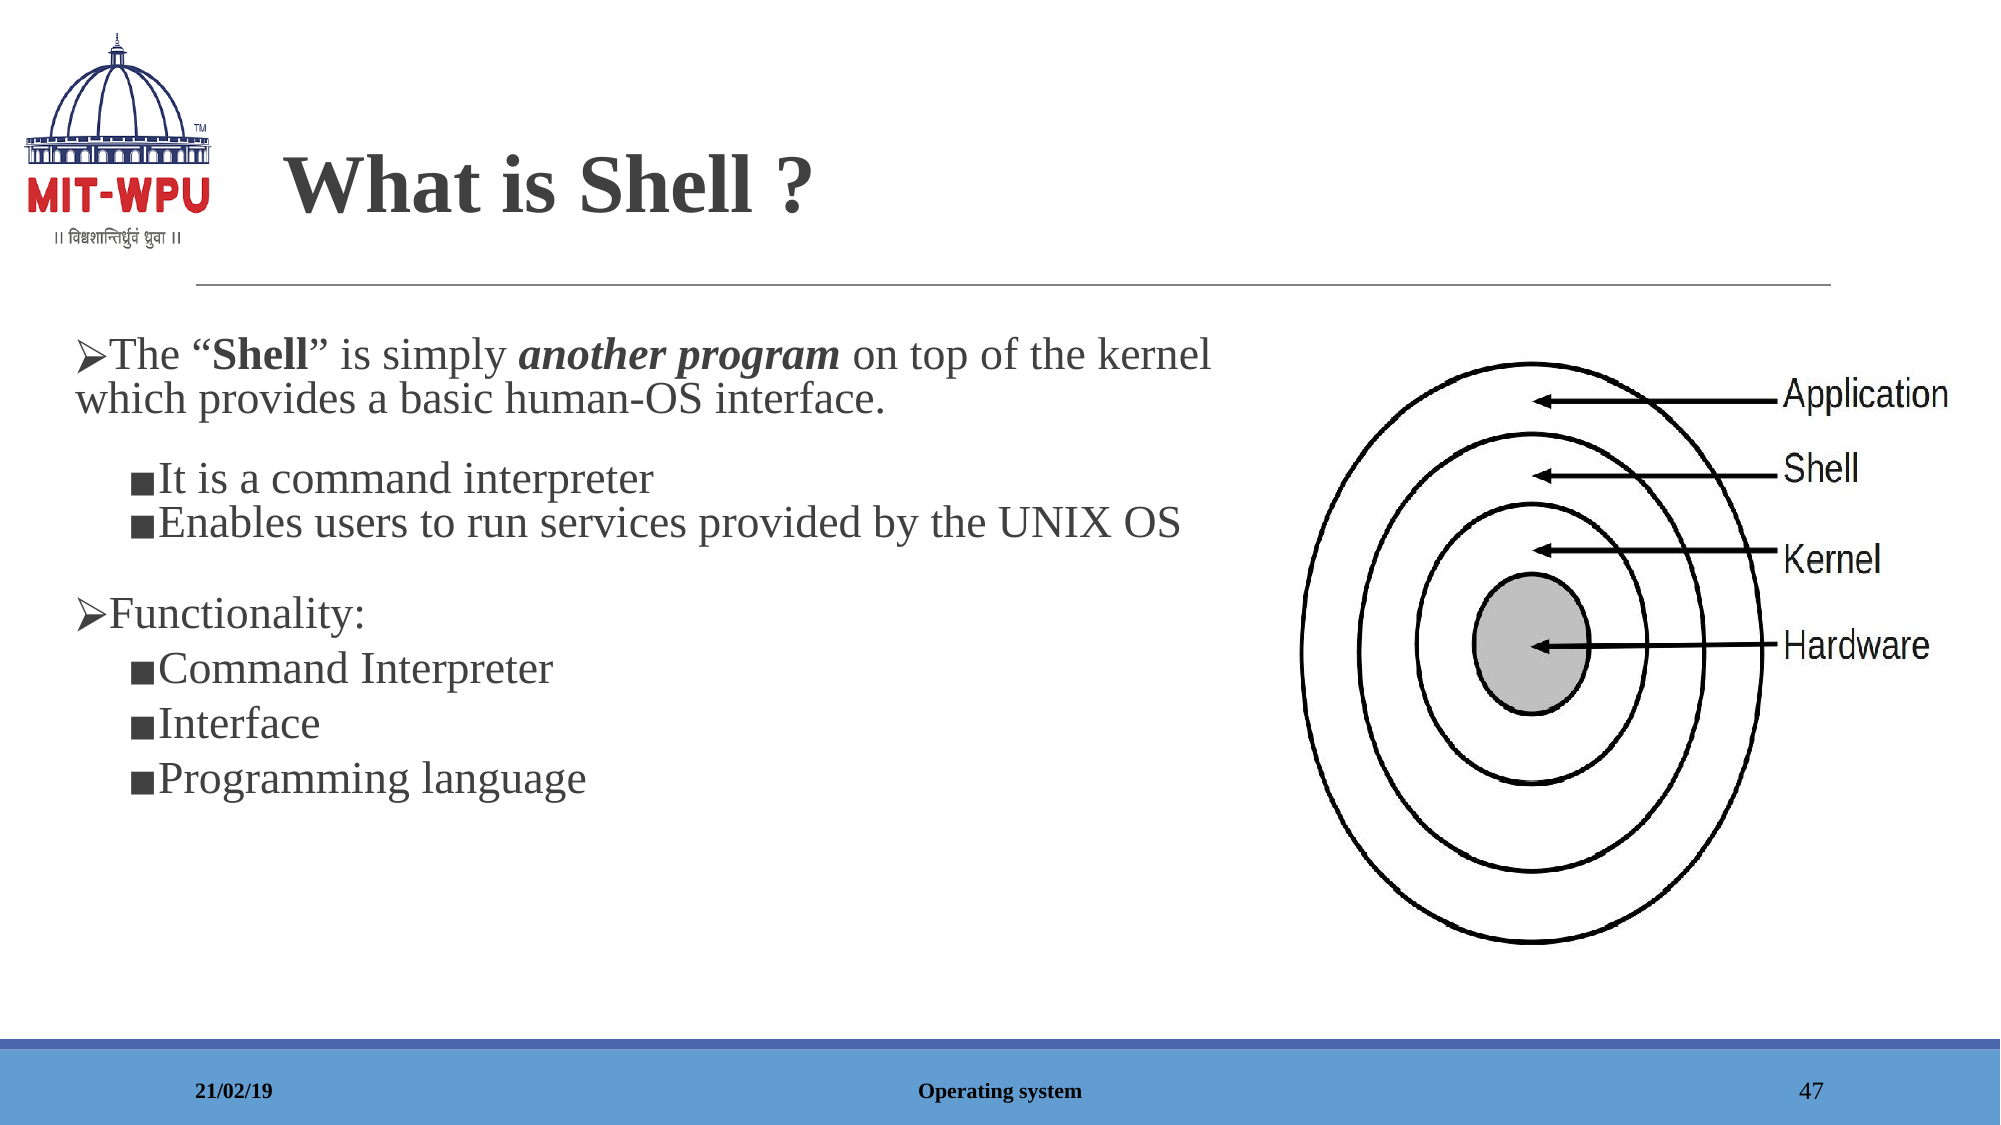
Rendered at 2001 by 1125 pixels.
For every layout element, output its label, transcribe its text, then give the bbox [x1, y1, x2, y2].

text_box The “Shell” is simply another program on top of the kernel which provides a basic human-OS interface. It is a command interpreter Enables users to run services provided by the UNIX OS Functionality: Command Interpreter Interface Programming language [75, 327, 1250, 975]
text_box 21/02/19 [179, 1059, 586, 1120]
picture [23, 33, 233, 250]
text_box What is Shell ? [267, 117, 1918, 237]
text_box 47 [1624, 1059, 1840, 1120]
text_box Operating system [604, 1059, 1396, 1120]
picture [1286, 345, 1962, 963]
